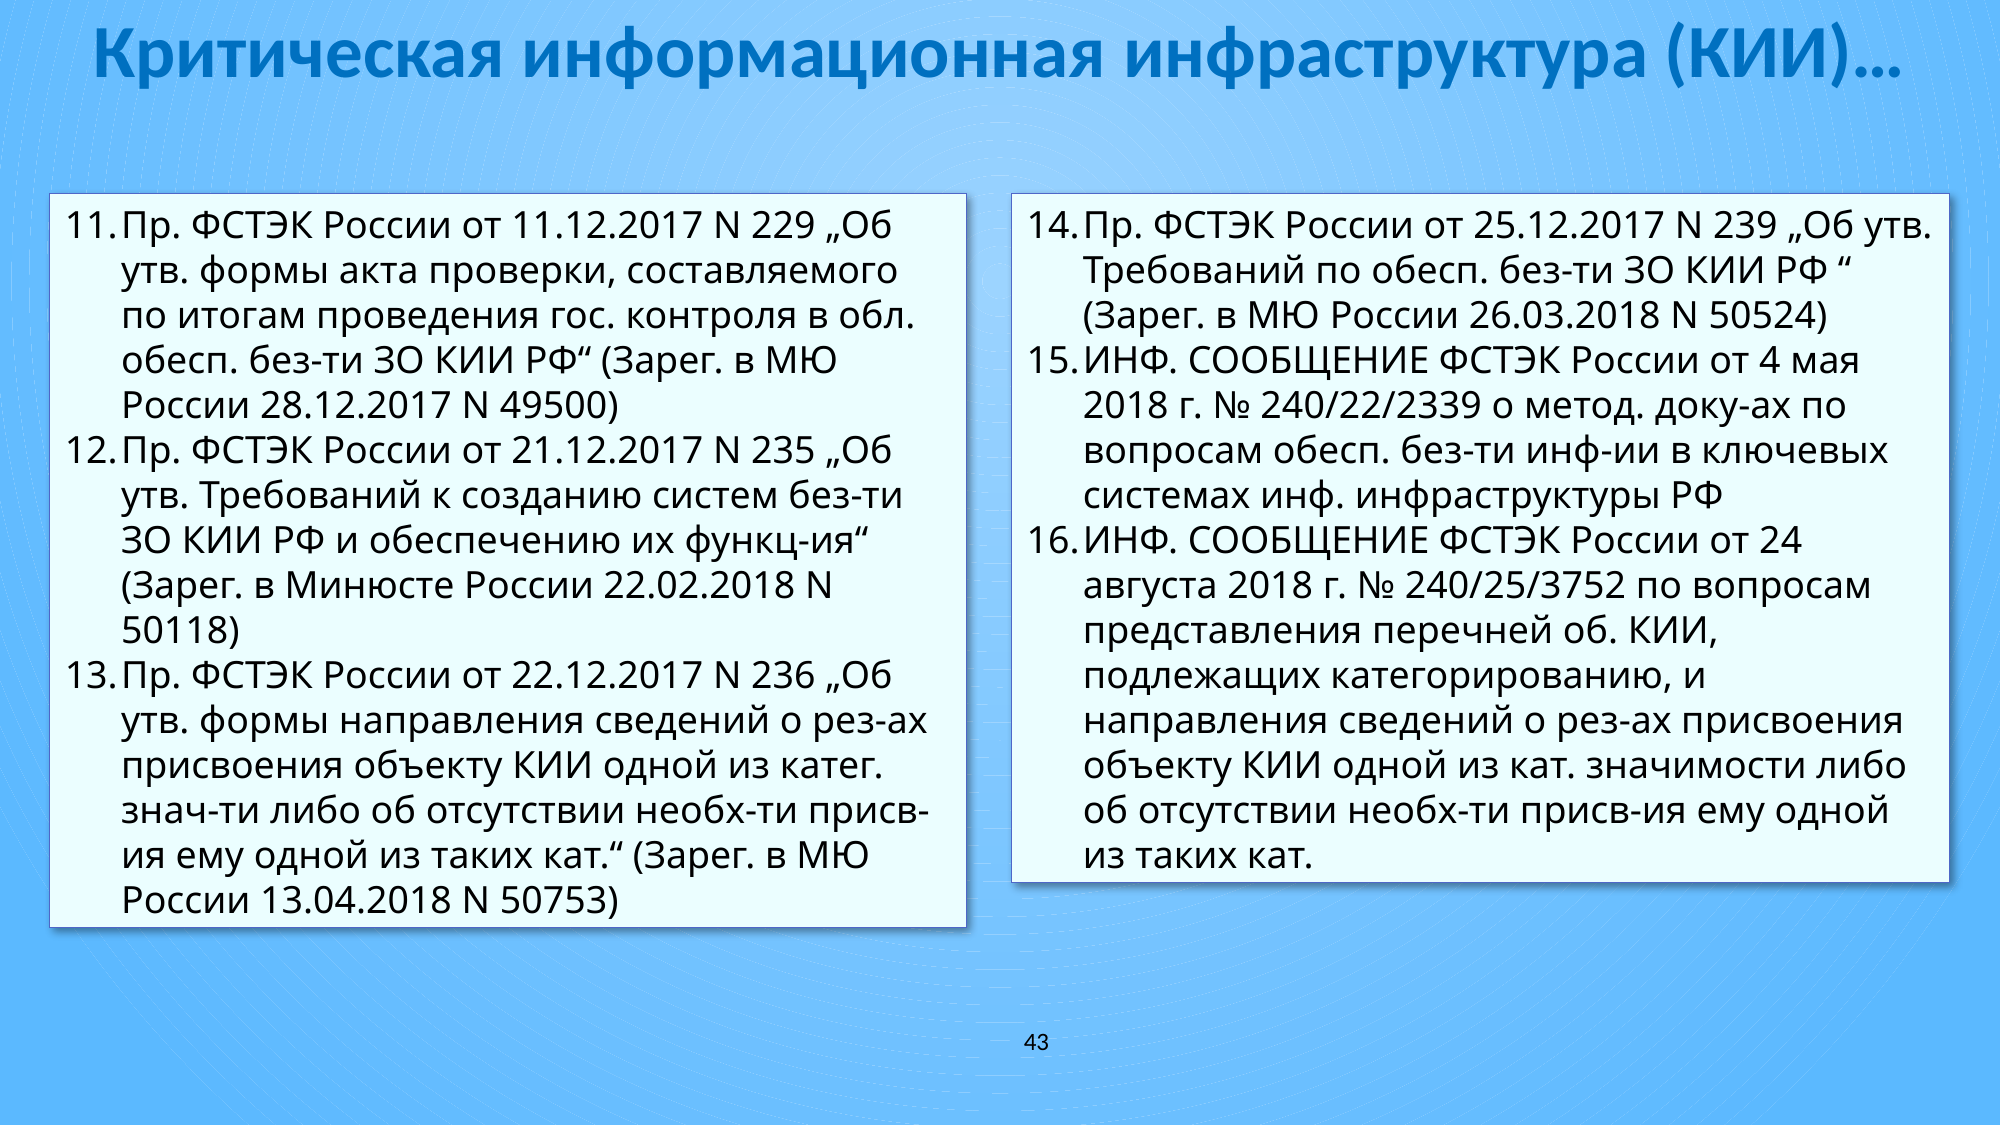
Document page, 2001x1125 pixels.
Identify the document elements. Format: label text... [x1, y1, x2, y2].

text_box Пр. ФСТЭК России от 11.12.2017 N 229 „Об утв. формы акта проверки, составляемого по итогам проведения гос. контроля в обл. обесп. без-ти ЗО КИИ РФ“ (Зарег. в МЮ России 28.12.2017 N 49500) Пр. ФСТЭК России от 21.12.2017 N 235 „Об утв. Требований к созданию систем без-ти ЗО КИИ РФ и обеспечению их функц-ия“ (Зарег. в Минюсте России 22.02.2018 N 50118) Пр. ФСТЭК России от 22.12.2017 N 236 „Об утв. формы направления сведений о рез-ах присвоения объекту КИИ одной из катег. знач-ти либо об отсутствии необх-ти присв-ия ему одной из таких кат.“ (Зарег. в МЮ России 13.04.2018 N 50753) [49, 193, 967, 928]
text_box Пр. ФСТЭК России от 25.12.2017 N 239 „Об утв. Требований по обесп. без-ти ЗО КИИ РФ “ (Зарег. в МЮ России 26.03.2018 N 50524) ИНФ. СООБЩЕНИЕ ФСТЭК России от 4 мая 2018 г. № 240/22/2339 о метод. доку-ах по вопросам обесп. без-ти инф-ии в ключевых системах инф. инфраструктуры РФ ИНФ. СООБЩЕНИЕ ФСТЭК России от 24 августа 2018 г. № 240/25/3752 по вопросам представления перечней об. КИИ, подлежащих категорированию, и направления сведений о рез-ах присвоения объекту КИИ одной из кат. значимости либо об отсутствии необх-ти присв-ия ему одной из таких кат. [1011, 193, 1950, 883]
title Критическая информационная инфраструктура (КИИ)… [0, 0, 2000, 191]
slide_number 43 [833, 716, 1234, 1125]
